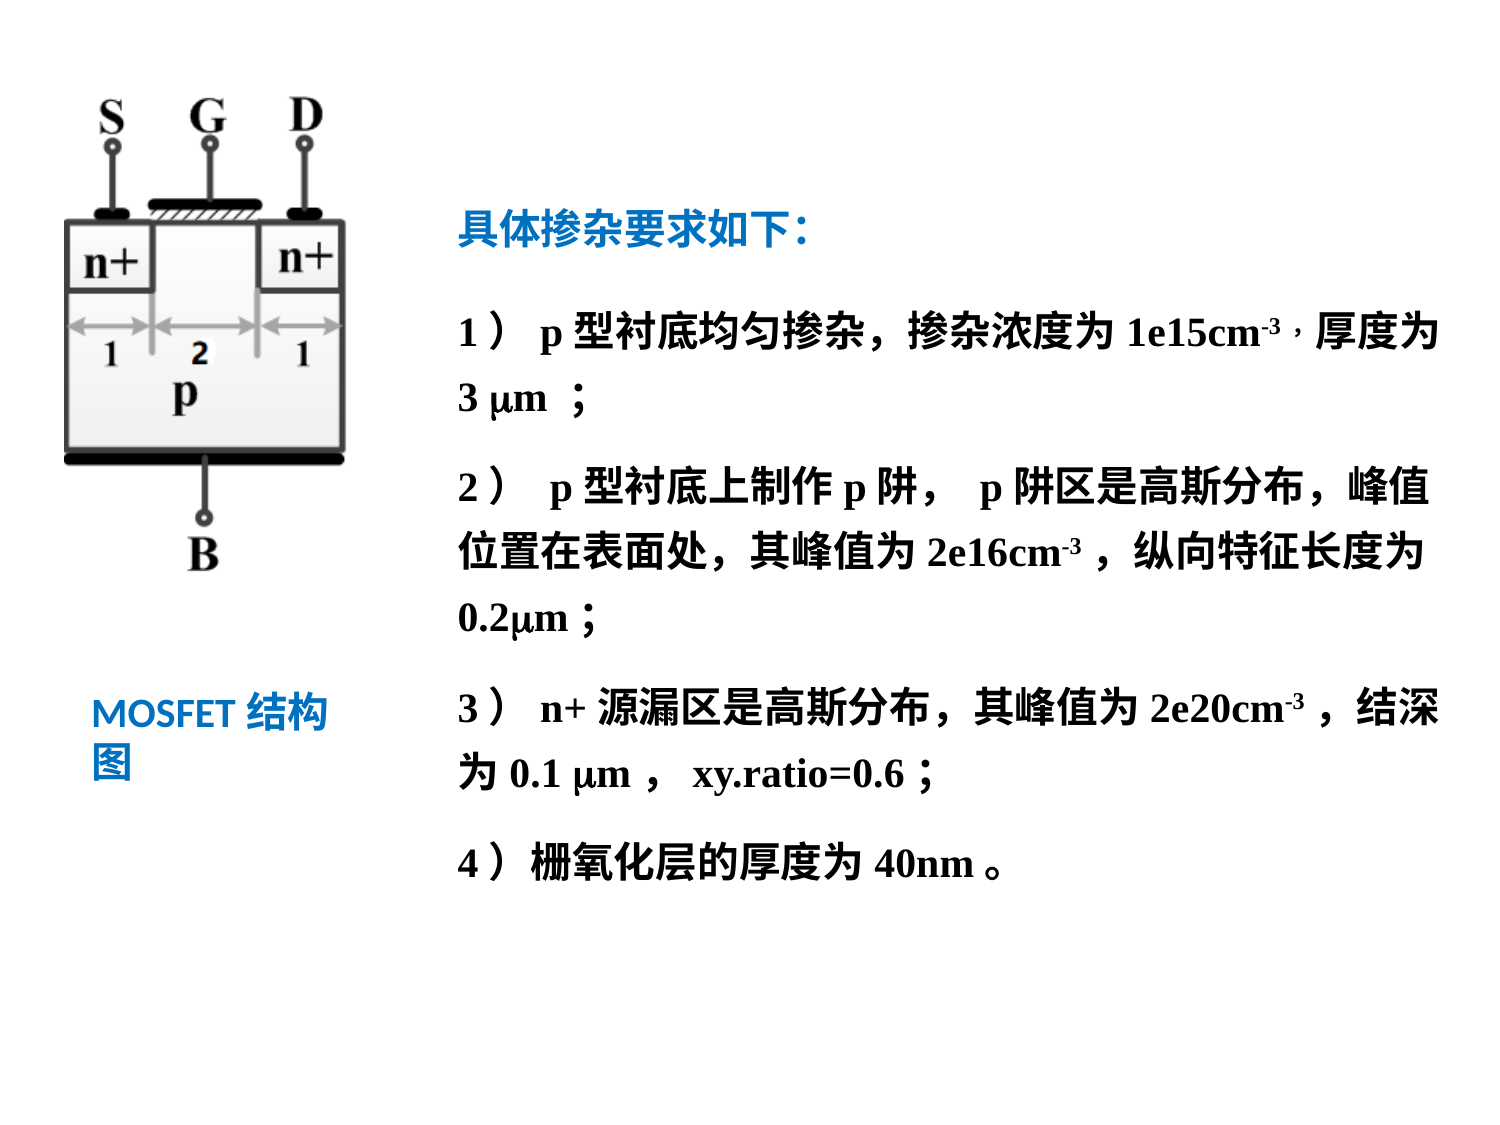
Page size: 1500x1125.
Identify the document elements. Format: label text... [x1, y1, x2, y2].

picture [64, 77, 355, 579]
text_box 具体掺杂要求如下： 1）p型衬底均匀掺杂，掺杂浓度为1e15cm-3，厚度为3 m ； 2） p型衬底上制作p阱， p阱区是高斯分布，峰值位置在表面处，其峰值为2e16cm-3，纵向特征长度为0.2m； 3）n+源漏区是高斯分布，其峰值为2e20cm-3，结深为0.1 m，xy.ratio=0.6； 4）栅氧化层的厚度为40nm。 [442, 170, 1483, 893]
text_box MOSFET结构图 [76, 678, 384, 793]
